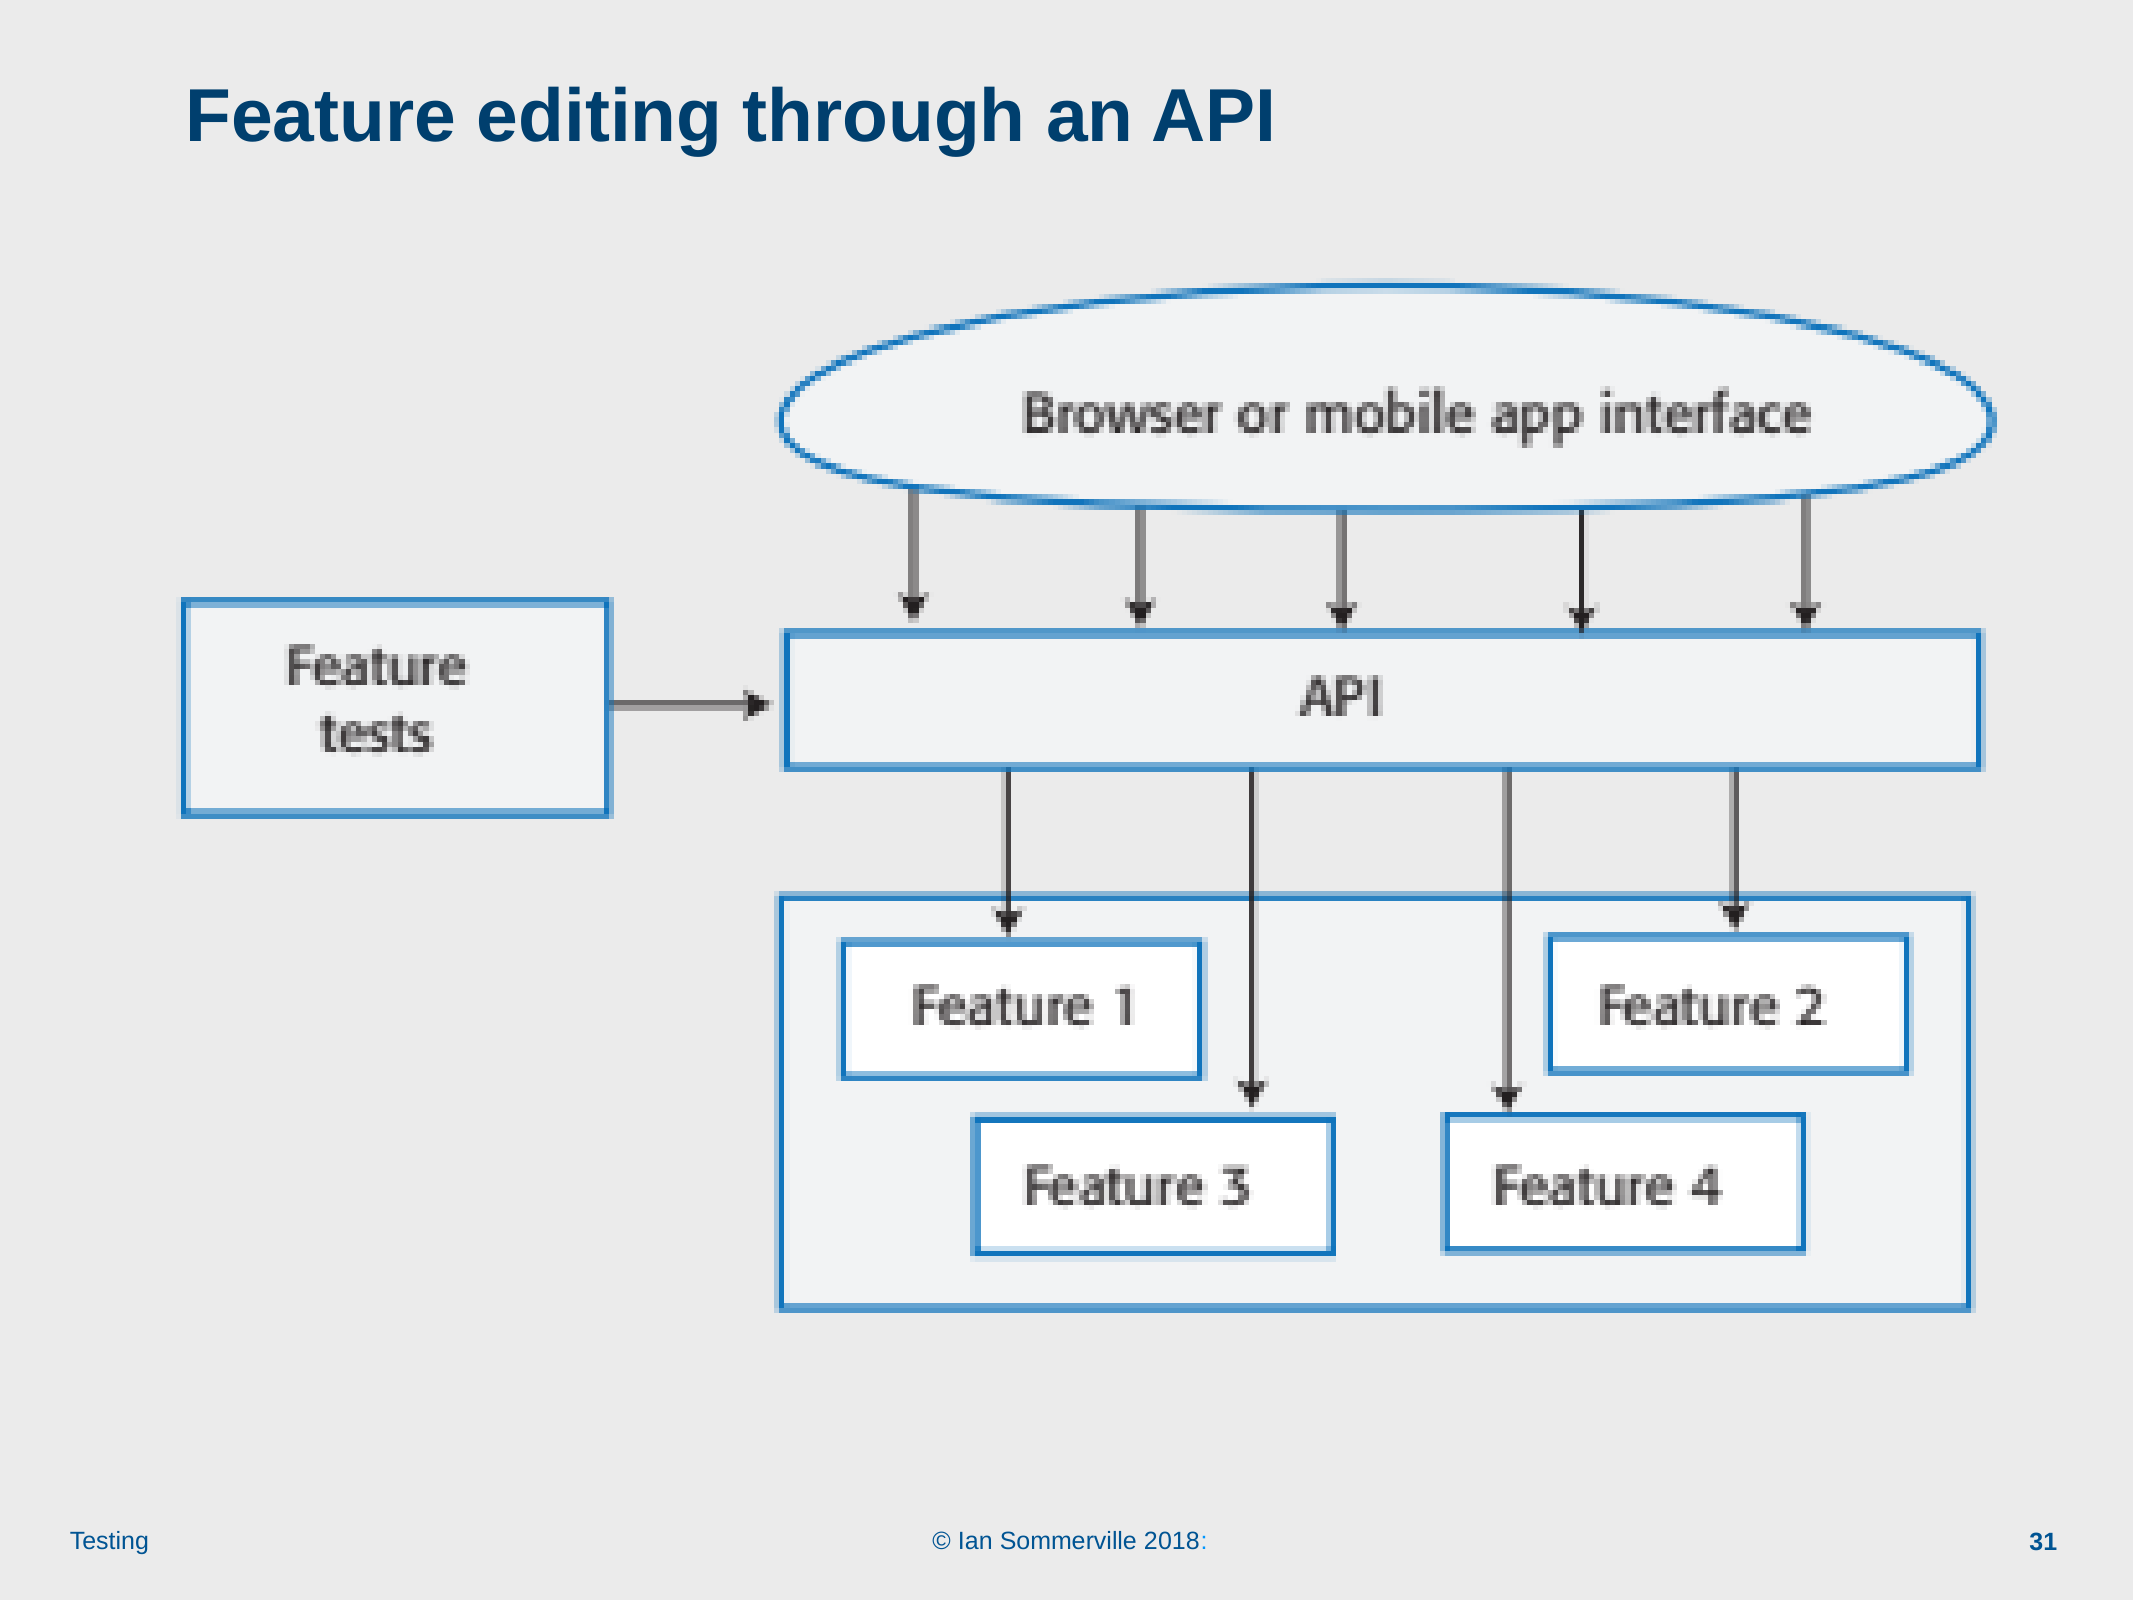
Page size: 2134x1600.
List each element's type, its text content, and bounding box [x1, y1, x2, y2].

slide_number 31 [2018, 1516, 2067, 1563]
title Feature editing through an API [155, 55, 1978, 169]
picture [23, 214, 2134, 1428]
